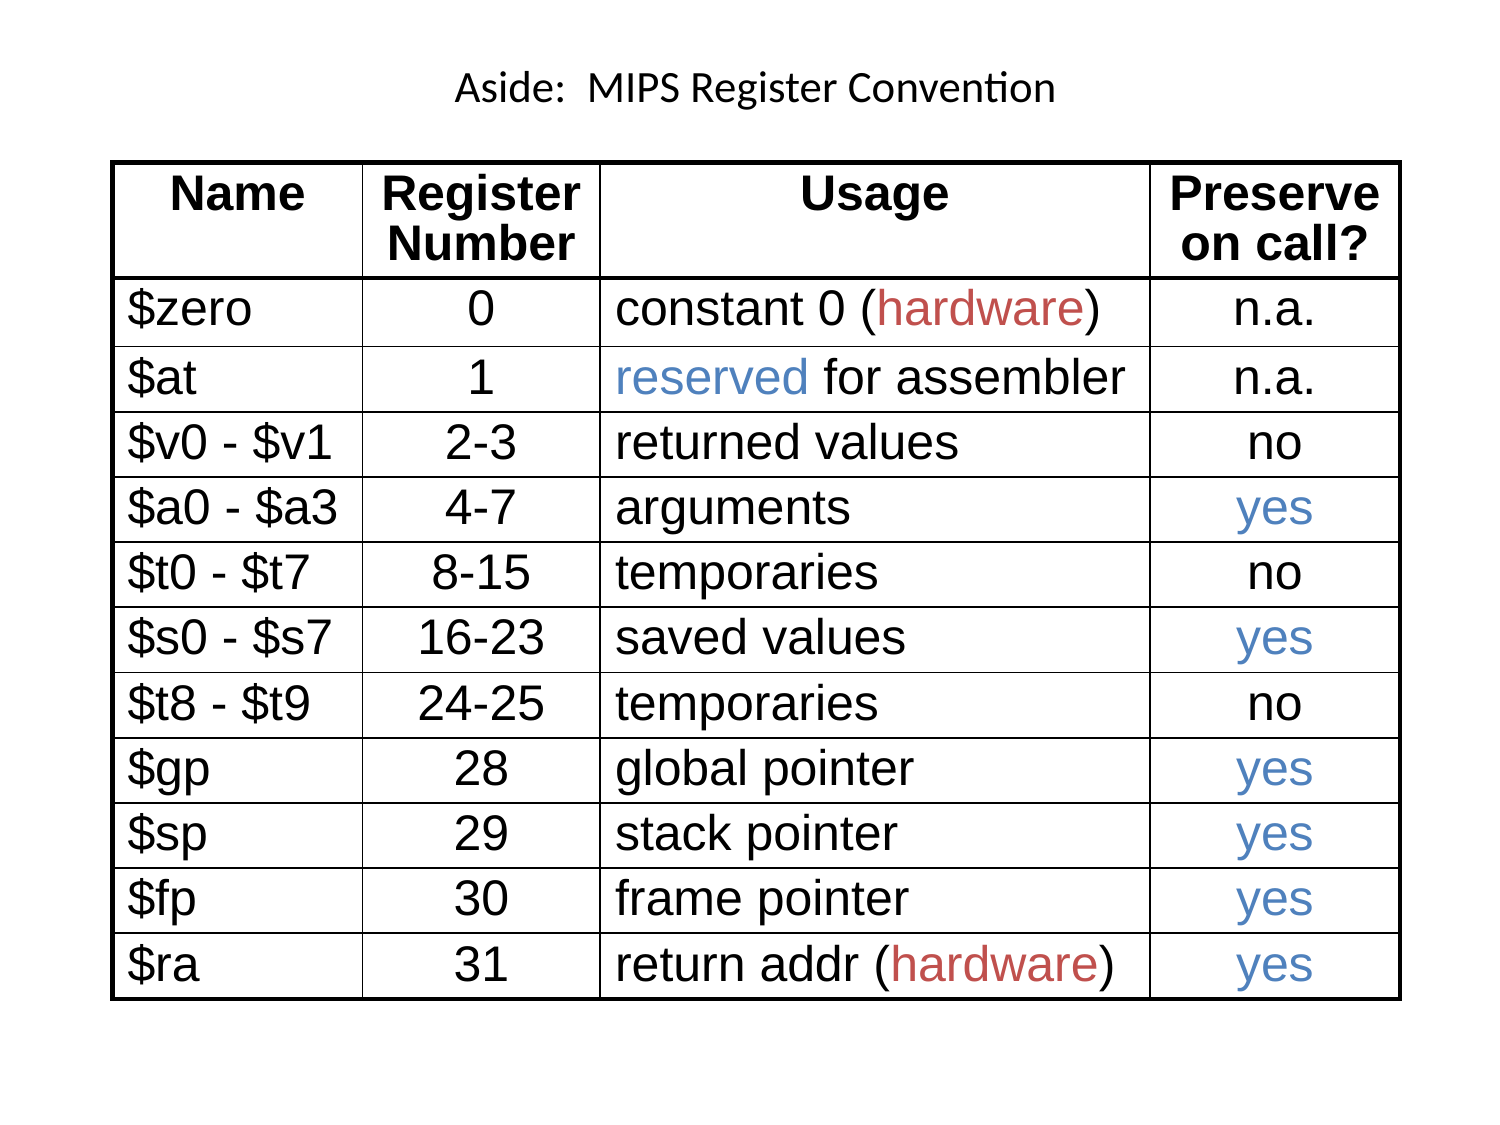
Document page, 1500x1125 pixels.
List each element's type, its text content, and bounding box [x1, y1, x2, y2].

table_cell $v0 - $v1 [115, 413, 362, 476]
table_cell yes [1151, 869, 1398, 932]
table_cell yes [1151, 608, 1398, 672]
table_cell constant 0 (hardware) [601, 280, 1149, 346]
table_cell yes [1151, 739, 1398, 802]
table_cell 16-23 [363, 608, 599, 672]
table_cell temporaries [601, 543, 1149, 606]
table_cell $t0 - $t7 [115, 543, 362, 606]
table_cell $gp [115, 739, 362, 802]
table_cell no [1151, 543, 1398, 606]
table_cell n.a. [1151, 280, 1398, 346]
table_cell no [1151, 413, 1398, 476]
table_cell $fp [115, 869, 362, 932]
table_header Register Number [363, 165, 599, 276]
table_cell 4-7 [363, 478, 599, 541]
table_header Usage [601, 165, 1149, 276]
table_cell $ra [115, 934, 362, 997]
table_cell yes [1151, 478, 1398, 541]
table_cell yes [1151, 804, 1398, 867]
table_cell 28 [363, 739, 599, 802]
table_cell 29 [363, 804, 599, 867]
table_cell 0 [363, 280, 599, 346]
table_cell reserved for assembler [601, 347, 1149, 411]
table_cell 30 [363, 869, 599, 932]
table_cell saved values [601, 608, 1149, 672]
table_header Preserve on call? [1151, 165, 1398, 276]
table_cell $at [115, 347, 362, 411]
table_cell return addr (hardware) [601, 934, 1149, 997]
table_header Name [115, 165, 362, 276]
table_cell 1 [363, 347, 599, 411]
table_cell returned values [601, 413, 1149, 476]
table_cell global pointer [601, 739, 1149, 802]
table_cell $a0 - $a3 [115, 478, 362, 541]
table_cell 31 [363, 934, 599, 997]
title Aside: MIPS Register Convention [87, 50, 1425, 120]
table_cell 8-15 [363, 543, 599, 606]
table_cell temporaries [601, 673, 1149, 737]
table_cell $zero [115, 280, 362, 346]
table_cell n.a. [1151, 347, 1398, 411]
table_cell stack pointer [601, 804, 1149, 867]
table_cell frame pointer [601, 869, 1149, 932]
table_cell 24-25 [363, 673, 599, 737]
table_cell yes [1151, 934, 1398, 997]
table_cell $s0 - $s7 [115, 608, 362, 672]
table_cell $t8 - $t9 [115, 673, 362, 737]
table_cell 2-3 [363, 413, 599, 476]
table_cell no [1151, 673, 1398, 737]
table_cell arguments [601, 478, 1149, 541]
table_cell $sp [115, 804, 362, 867]
